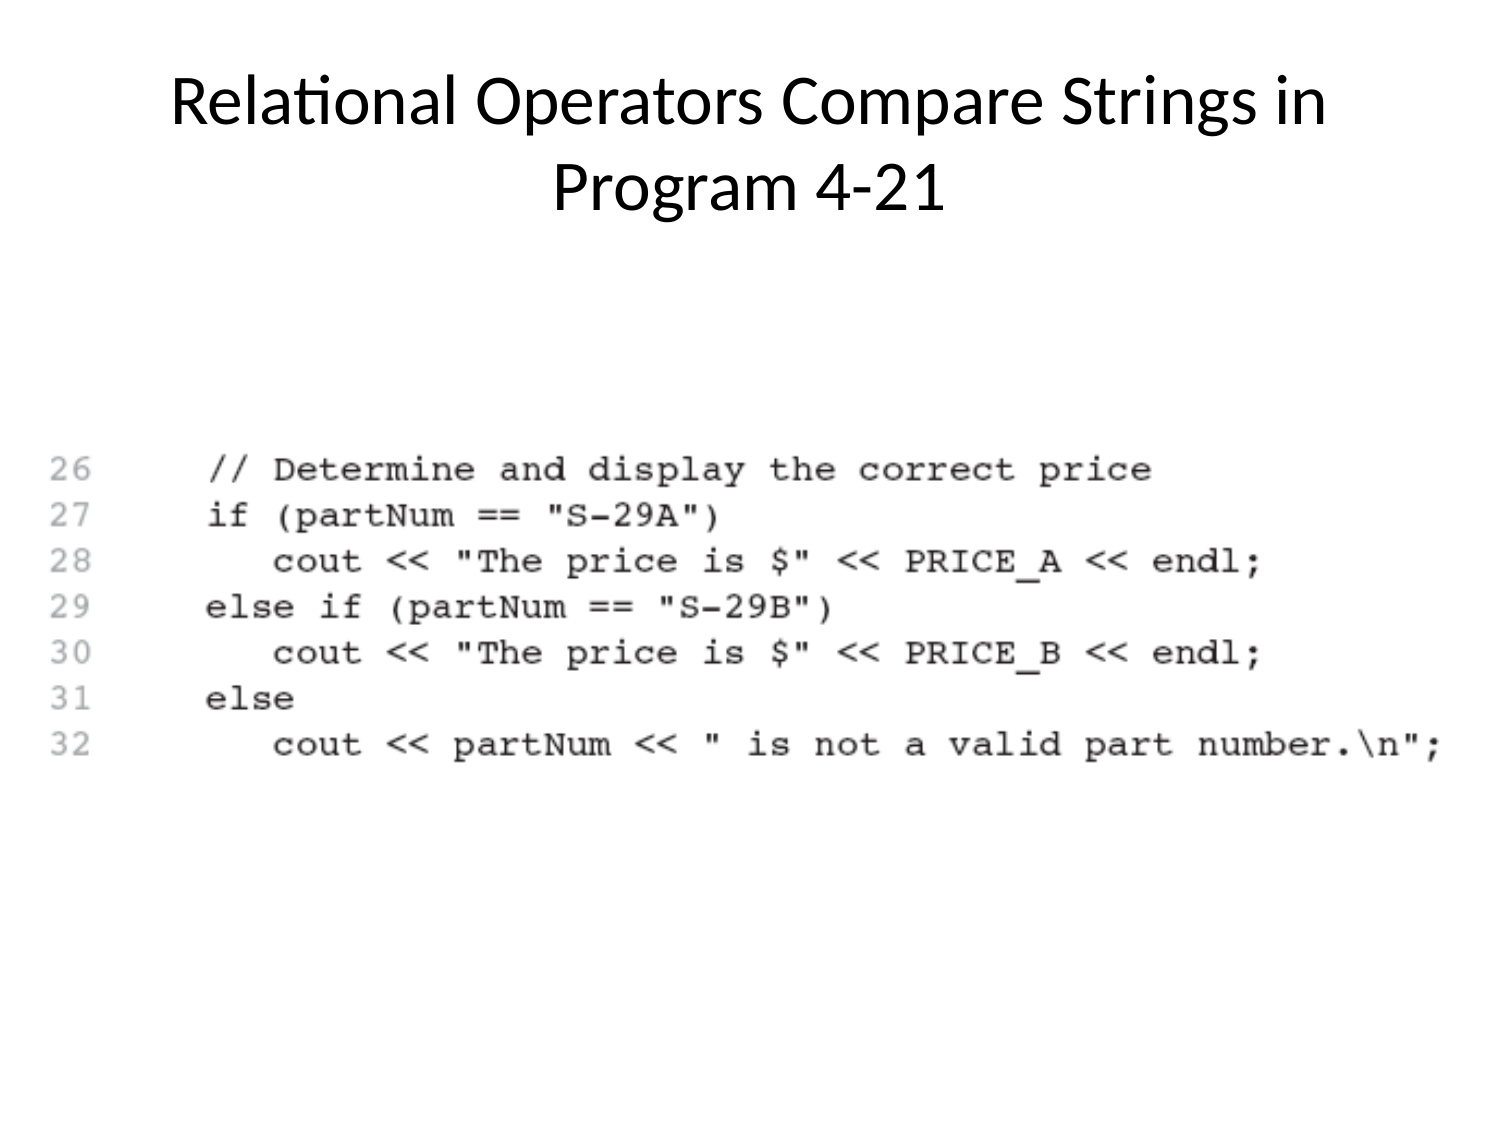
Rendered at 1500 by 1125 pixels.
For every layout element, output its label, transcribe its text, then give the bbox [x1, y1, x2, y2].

title Relational Operators Compare Strings in Program 4-21 [75, 45, 1425, 233]
picture [38, 445, 1462, 769]
